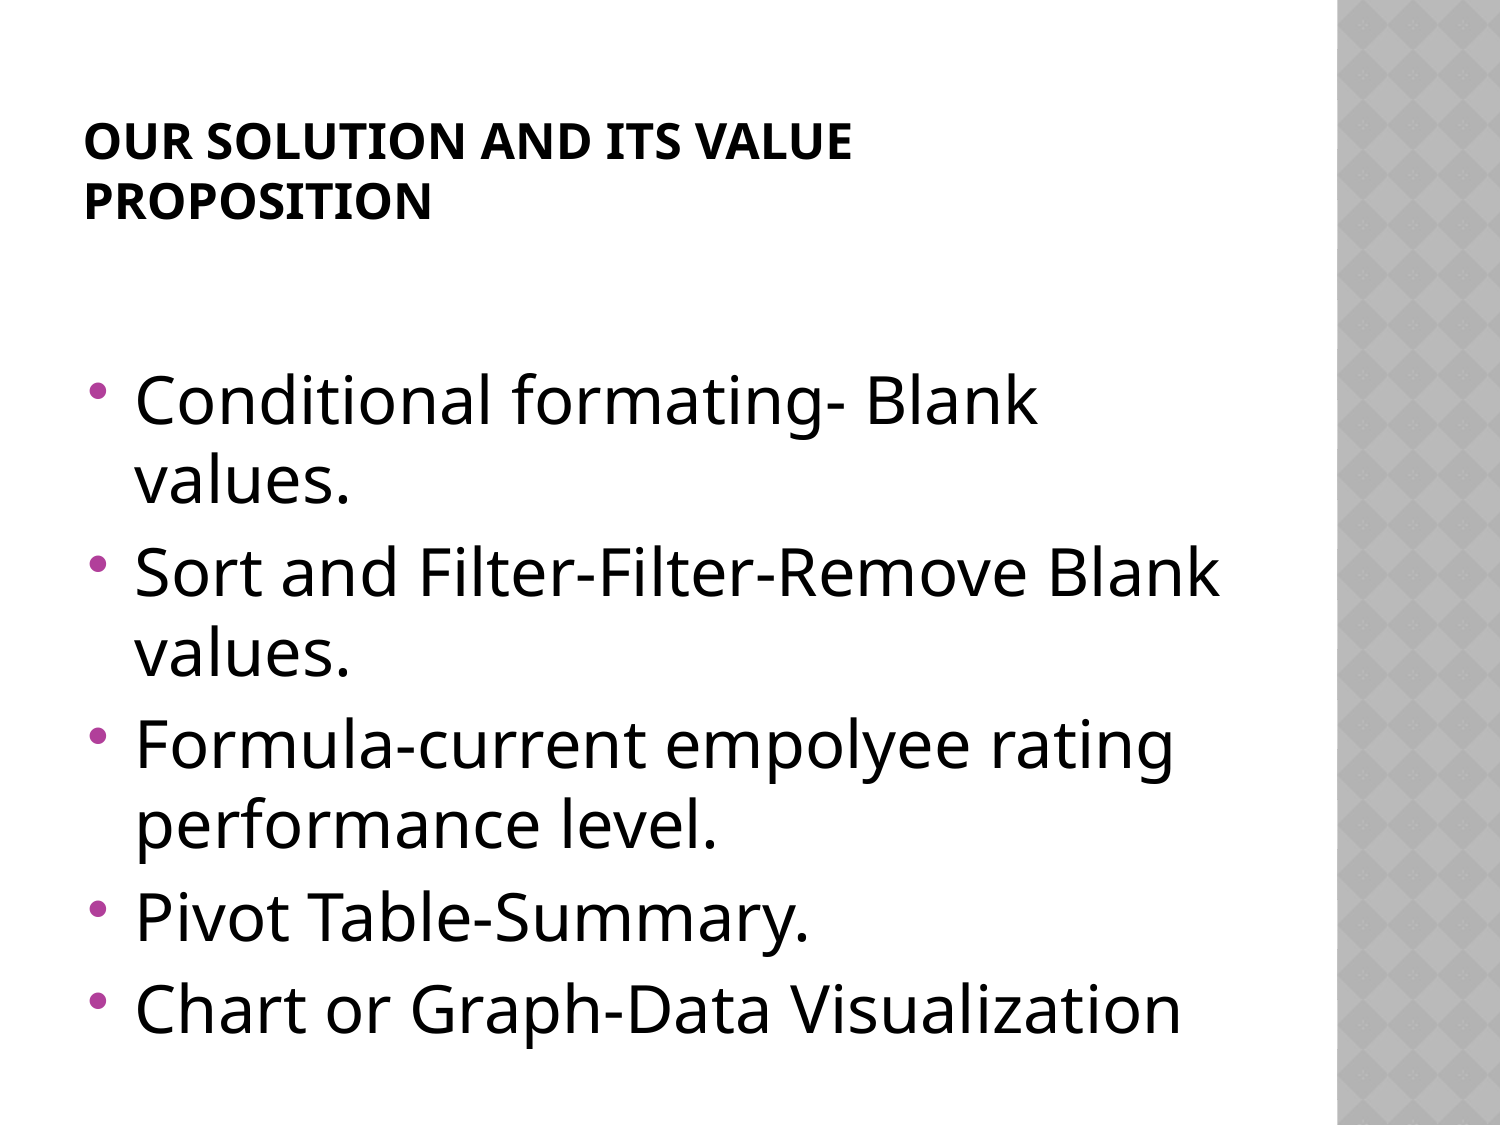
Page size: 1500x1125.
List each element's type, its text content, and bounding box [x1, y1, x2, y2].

title Our solution and its value proposition [75, 37, 1043, 230]
list Conditional formating- Blank values. Sort and Filter-Filter-Remove Blank values. Formula-current empolyee rating performance level. Pivot Table-Summary. Chart or Graph-Data Visualization [75, 350, 1263, 1068]
